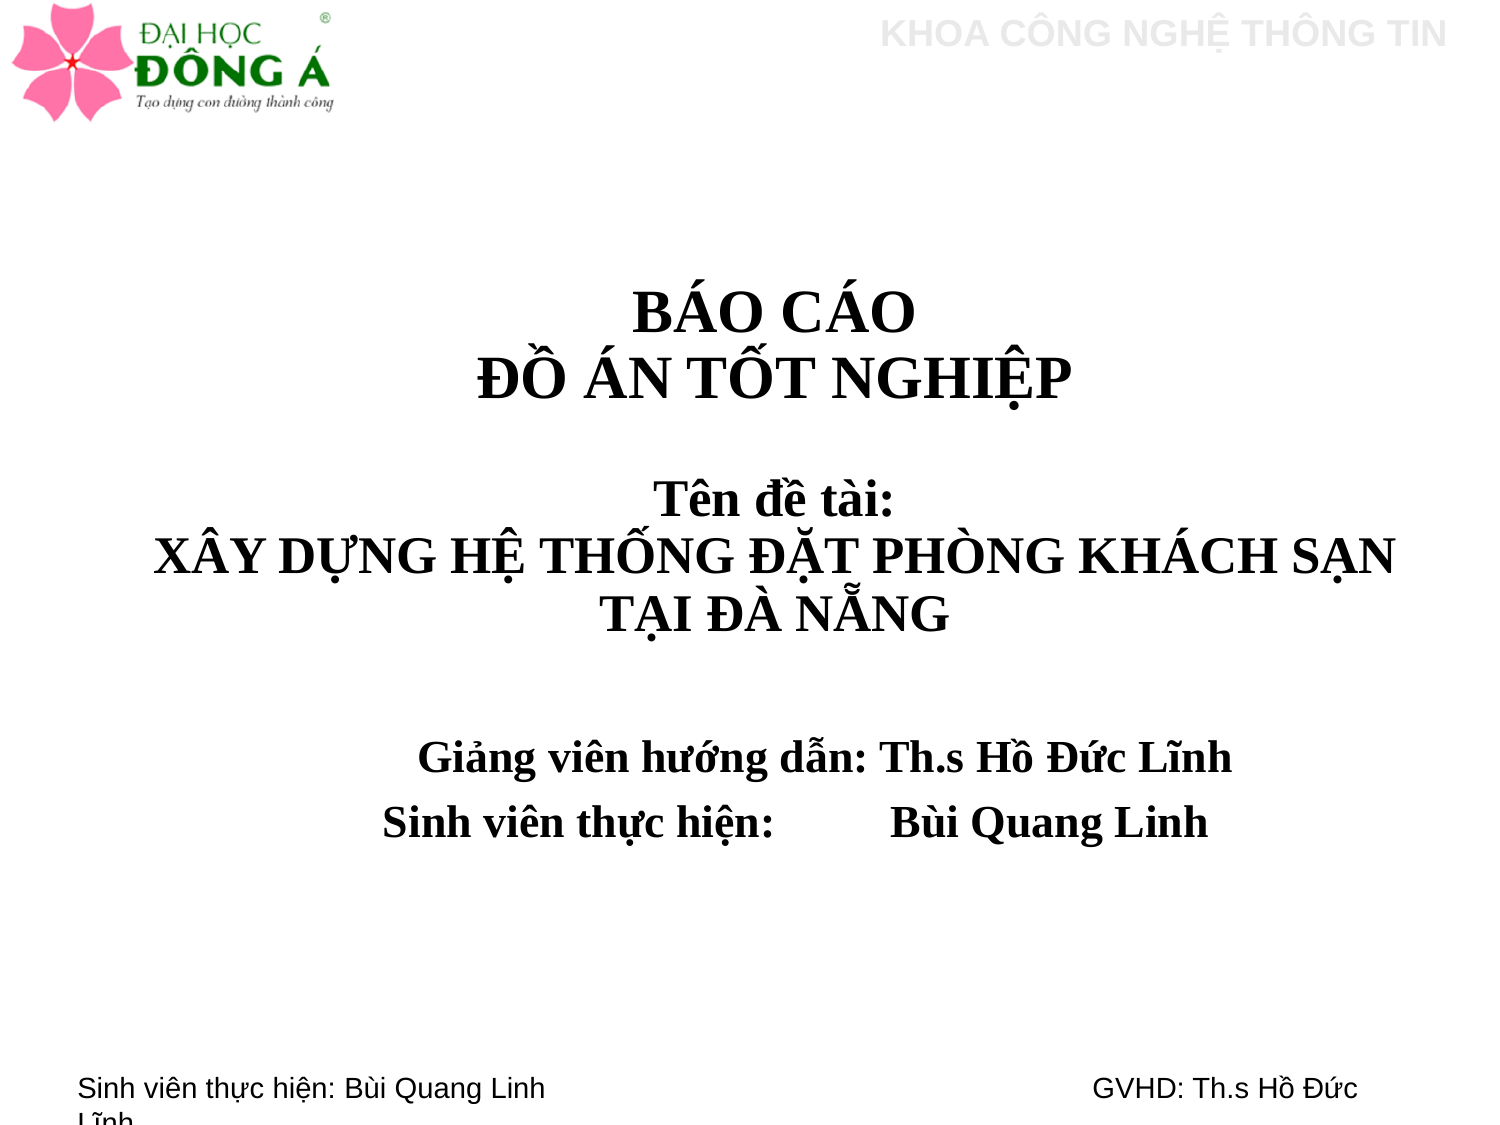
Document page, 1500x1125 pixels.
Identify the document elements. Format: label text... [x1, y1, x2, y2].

picture [0, 0, 344, 125]
subtitle Giảng viên hướng dẫn: Th.s Hồ Đức Lĩnh Sinh viên thực hiện: Bùi Quang Linh [225, 725, 1275, 938]
title BÁO CÁO ĐỒ ÁN TỐT NGHIỆP Tên đề tài: XÂY DỰNG HỆ THỐNG ĐẶT PHÒNG KHÁCH SẠN TẠI ĐÀ NẴNG [137, 149, 1413, 650]
